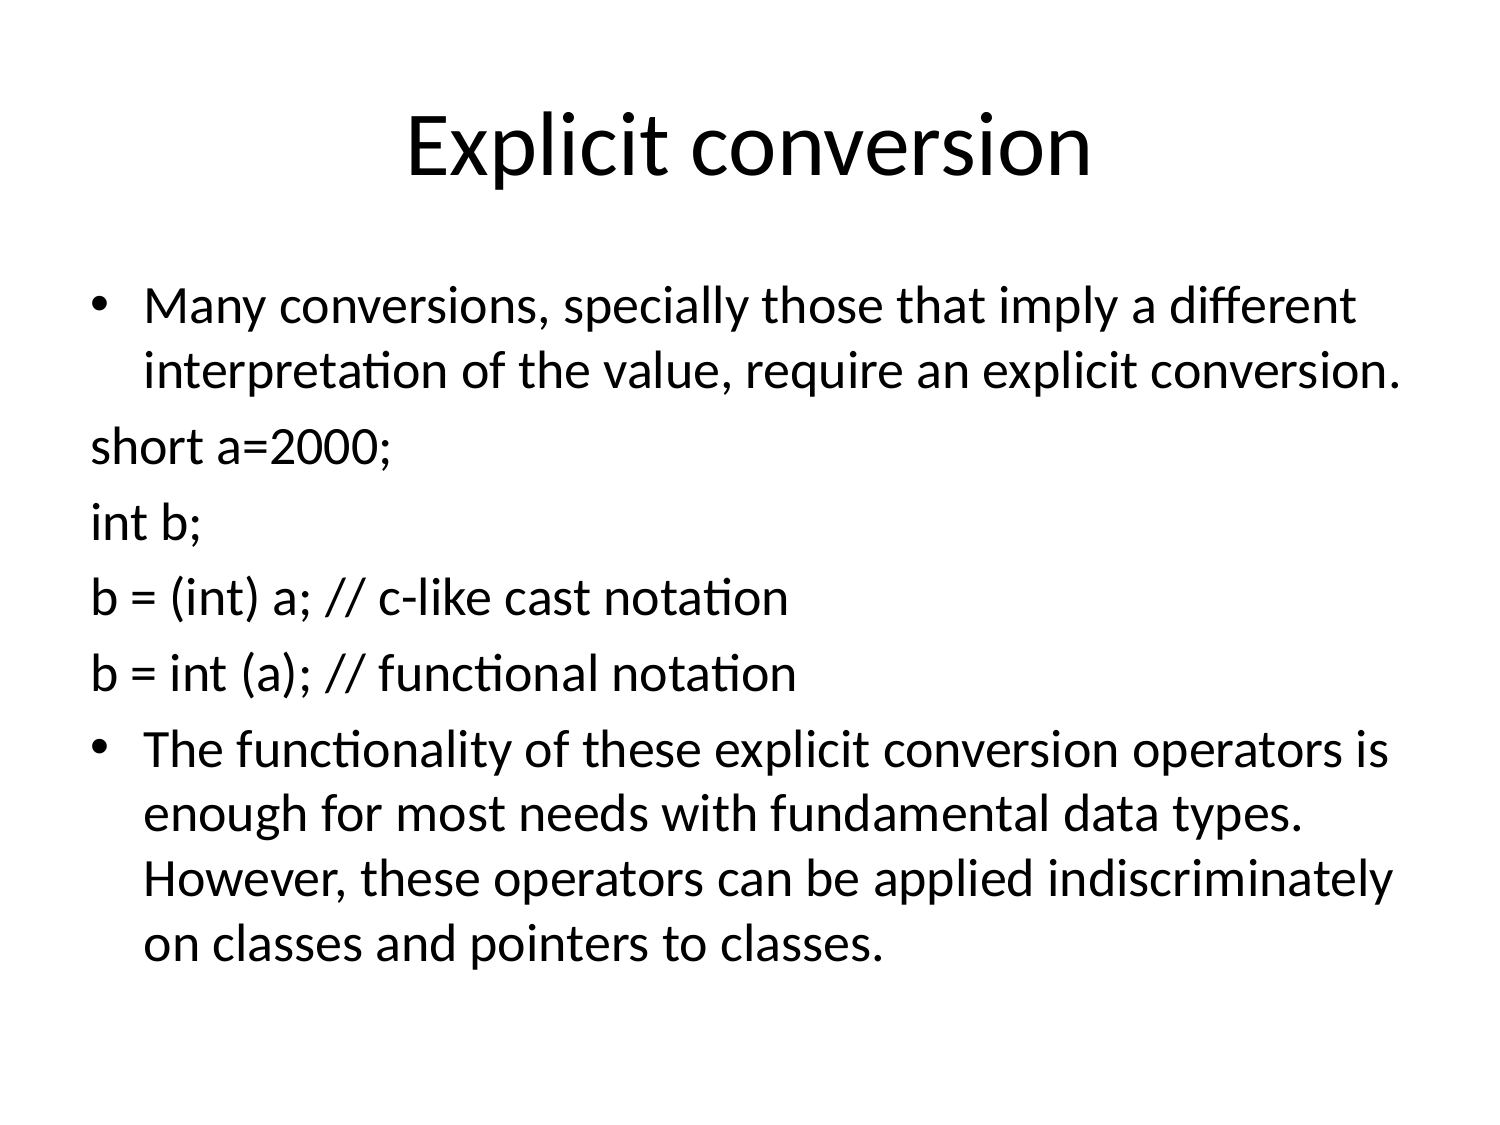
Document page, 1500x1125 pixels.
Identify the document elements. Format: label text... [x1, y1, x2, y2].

list Many conversions, specially those that imply a different interpretation of the value, require an explicit conversion. short a=2000; int b; b = (int) a; // c-like cast notation b = int (a); // functional notation The functionality of these explicit conversion operators is enough for most needs with fundamental data types. However, these operators can be applied indiscriminately on classes and pointers to classes. [75, 262, 1425, 1005]
title Explicit conversion [75, 45, 1425, 233]
